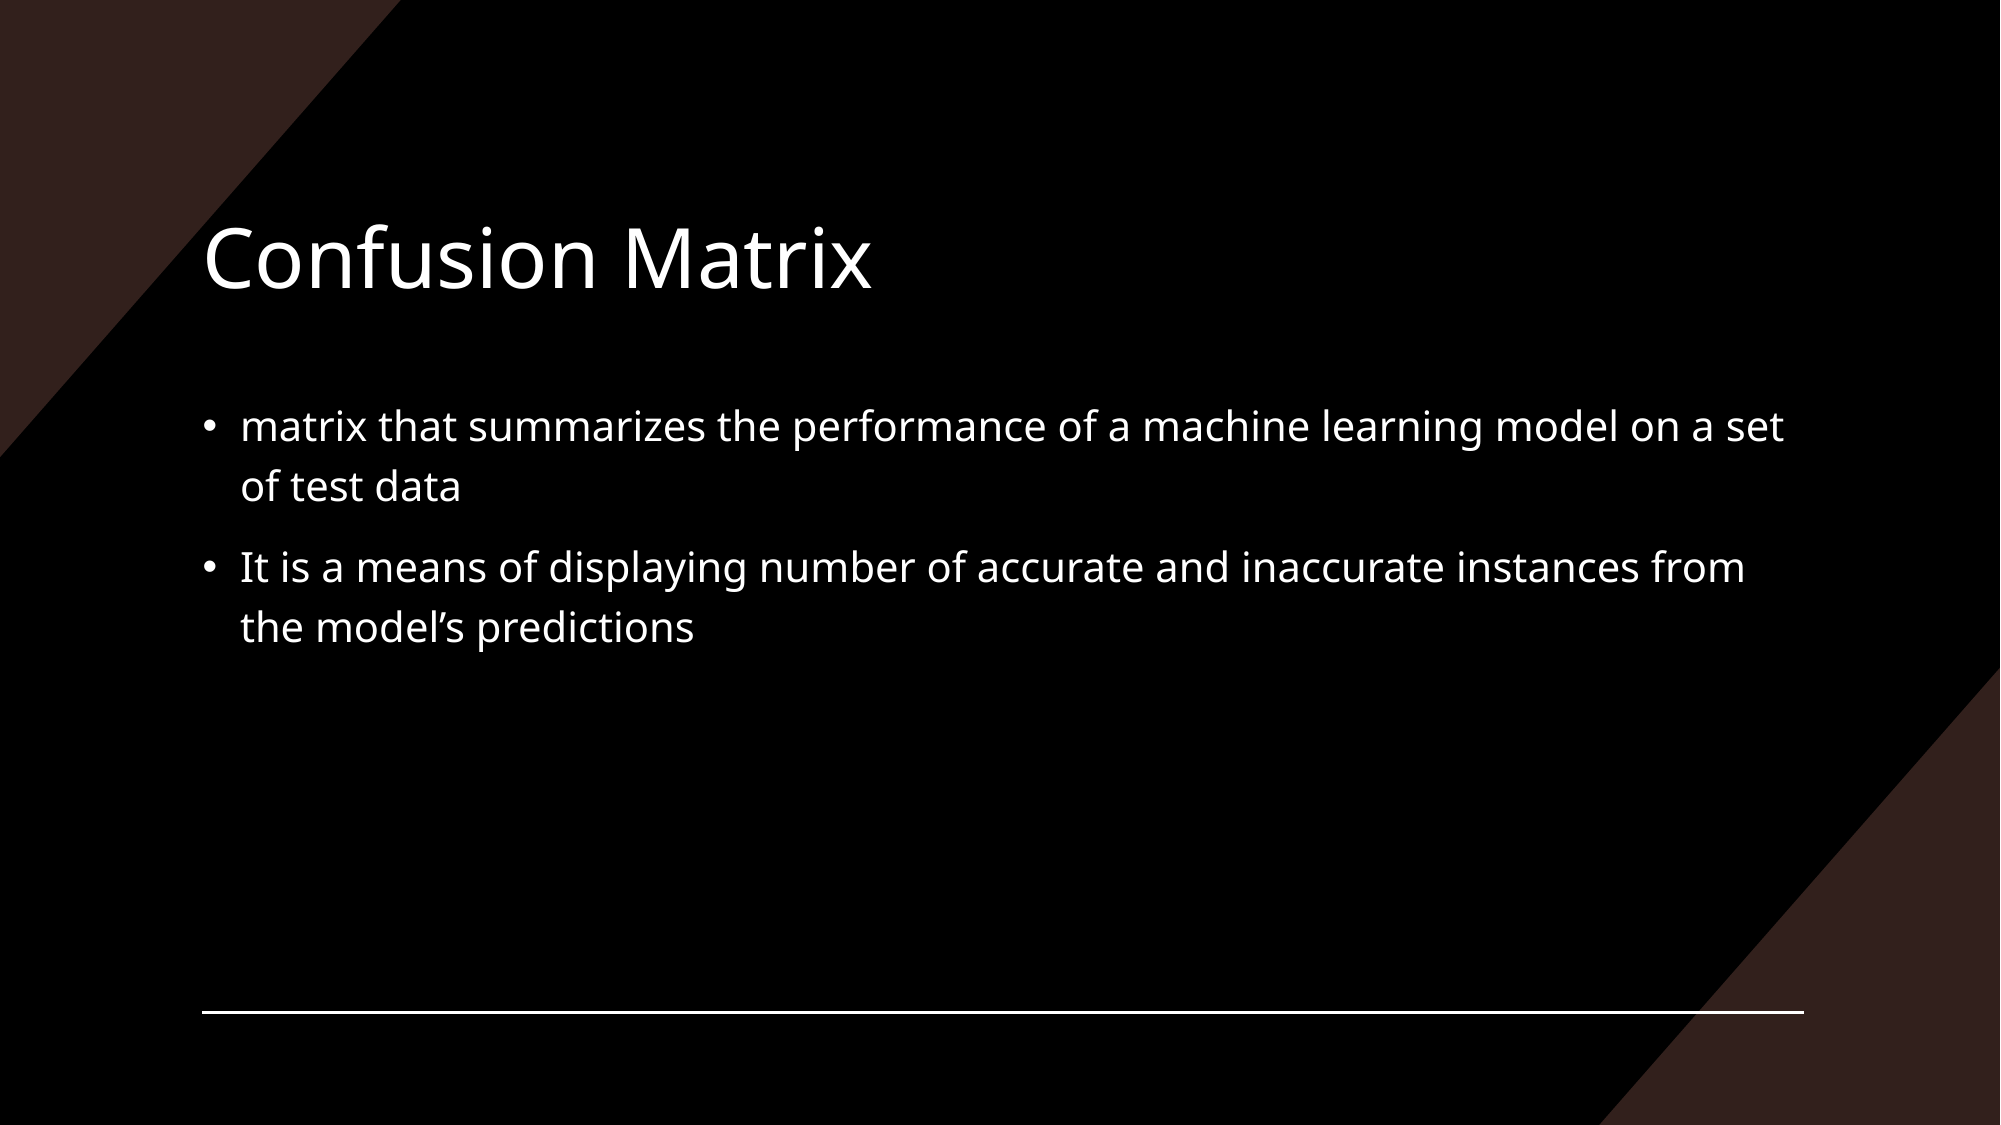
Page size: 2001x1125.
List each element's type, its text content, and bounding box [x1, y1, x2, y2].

title Confusion Matrix [187, 143, 1813, 367]
list matrix that summarizes the performance of a machine learning model on a set of test data It is a means of displaying number of accurate and inaccurate instances from the model’s predictions [187, 382, 1813, 968]
